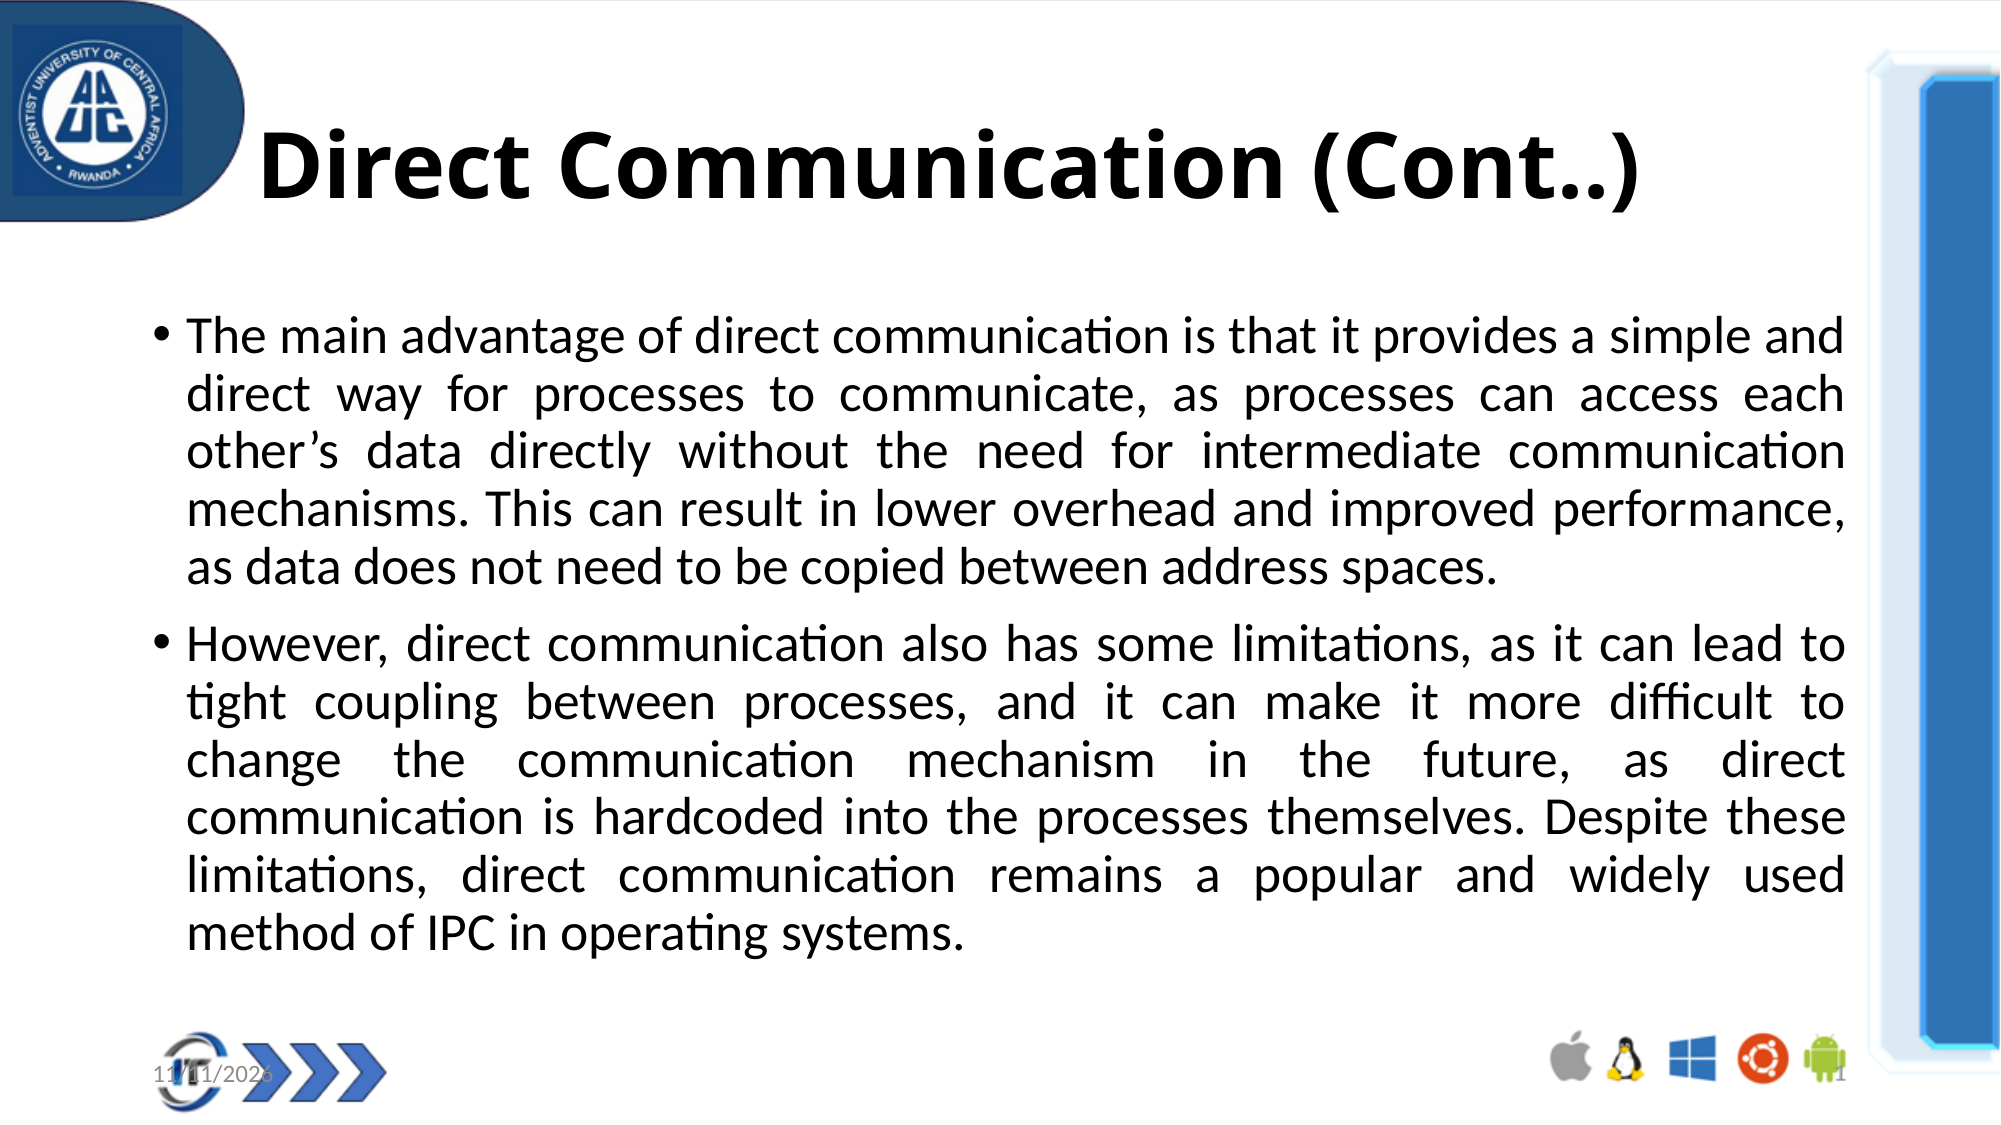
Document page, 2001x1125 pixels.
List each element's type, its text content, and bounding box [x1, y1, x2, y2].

picture [0, 0, 2001, 1125]
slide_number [137, 1042, 588, 1103]
title Direct Communication (Cont..) [137, 59, 1863, 278]
list The main advantage of direct communication is that it provides a simple and direct way for processes to communicate, as processes can access each other’s data directly without the need for intermediate communication mechanisms. This can result in lower overhead and improved performance, as data does not need to be copied between address spaces. However, direct communication also has some limitations, as it can lead to tight coupling between processes, and it can make it more difficult to change the communication mechanism in the future, as direct communication is hardcoded into the processes themselves. Despite these limitations, direct communication remains a popular and widely used method of IPC in operating systems. [137, 299, 1863, 1014]
